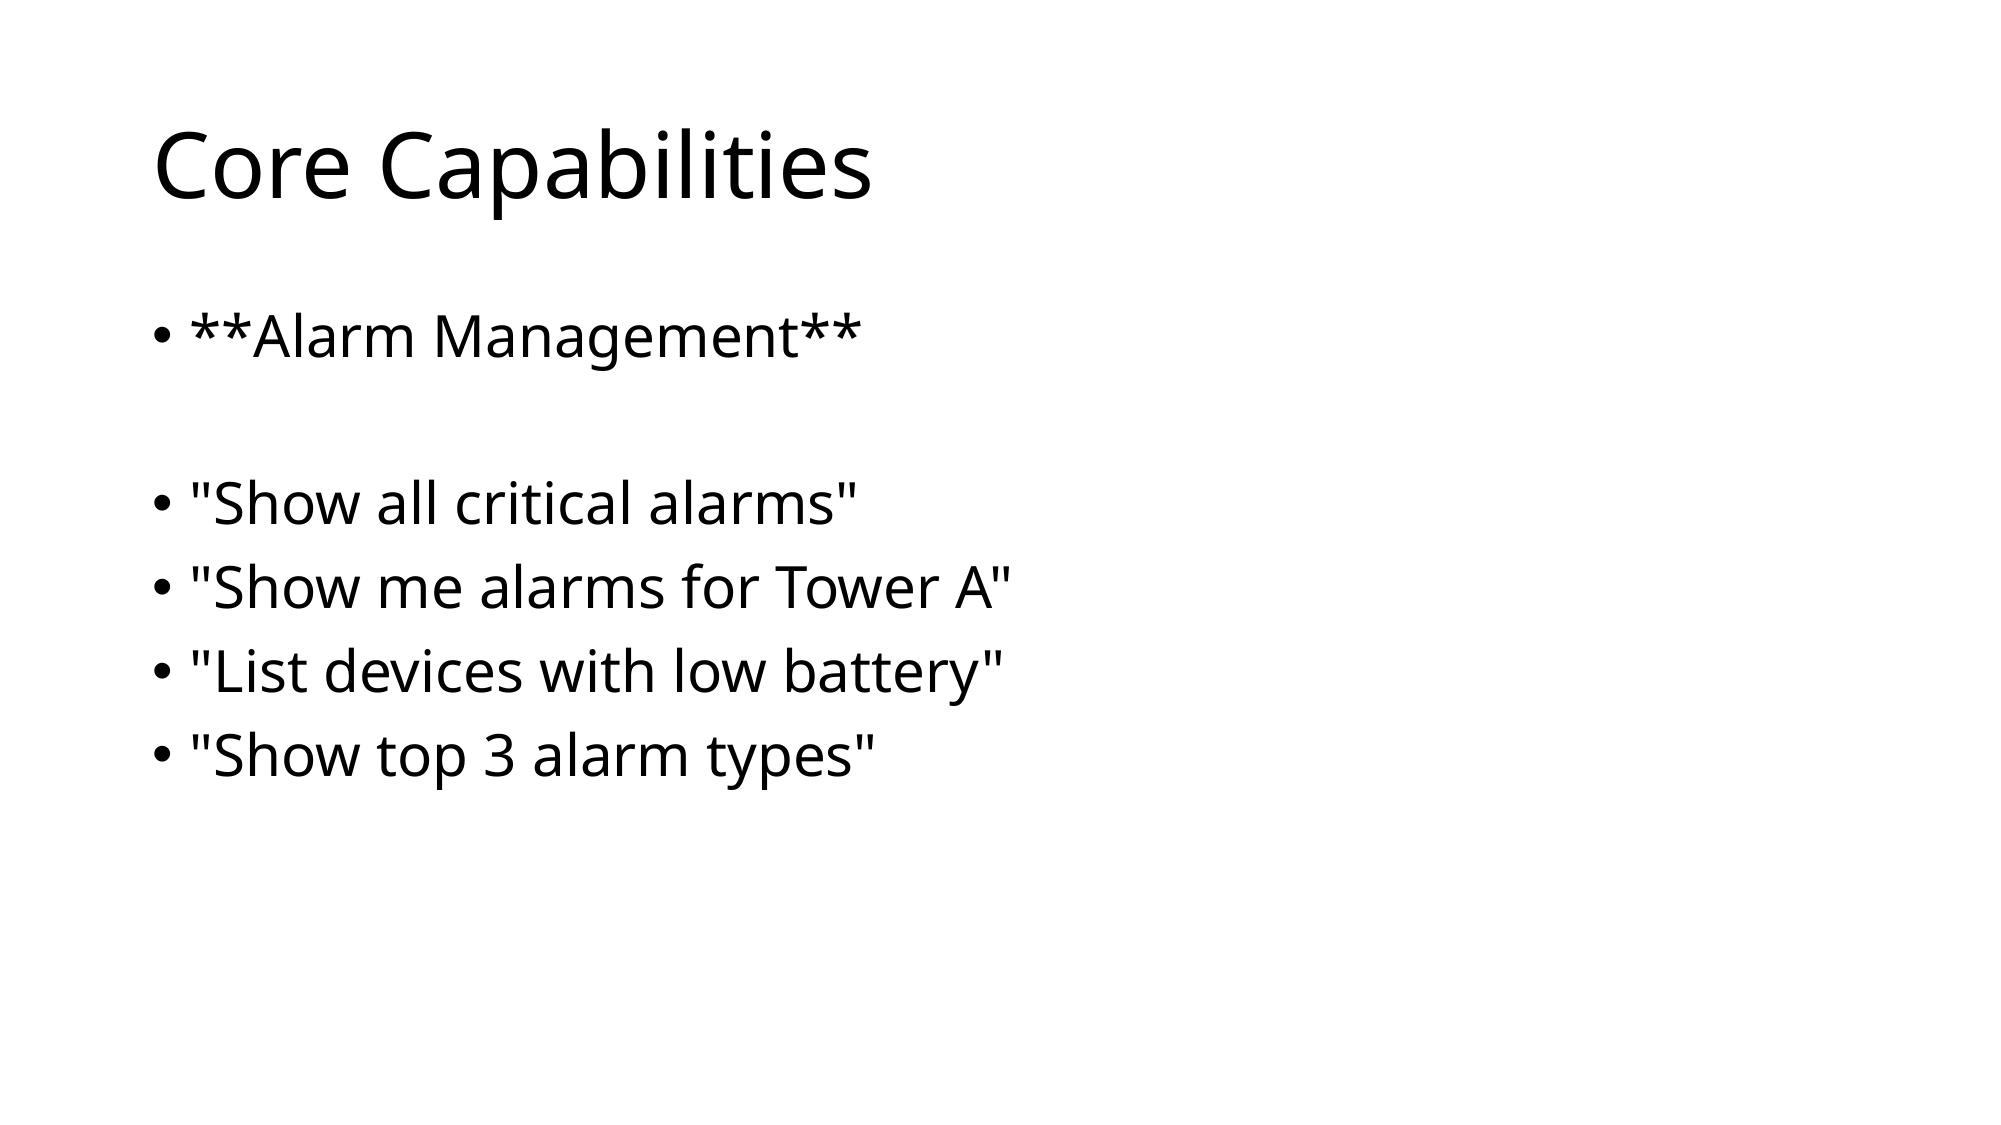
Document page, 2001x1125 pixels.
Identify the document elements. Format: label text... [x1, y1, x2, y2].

title Core Capabilities [137, 59, 1863, 278]
list **Alarm Management** "Show all critical alarms" "Show me alarms for Tower A" "List devices with low battery" "Show top 3 alarm types" [137, 299, 1863, 1014]
